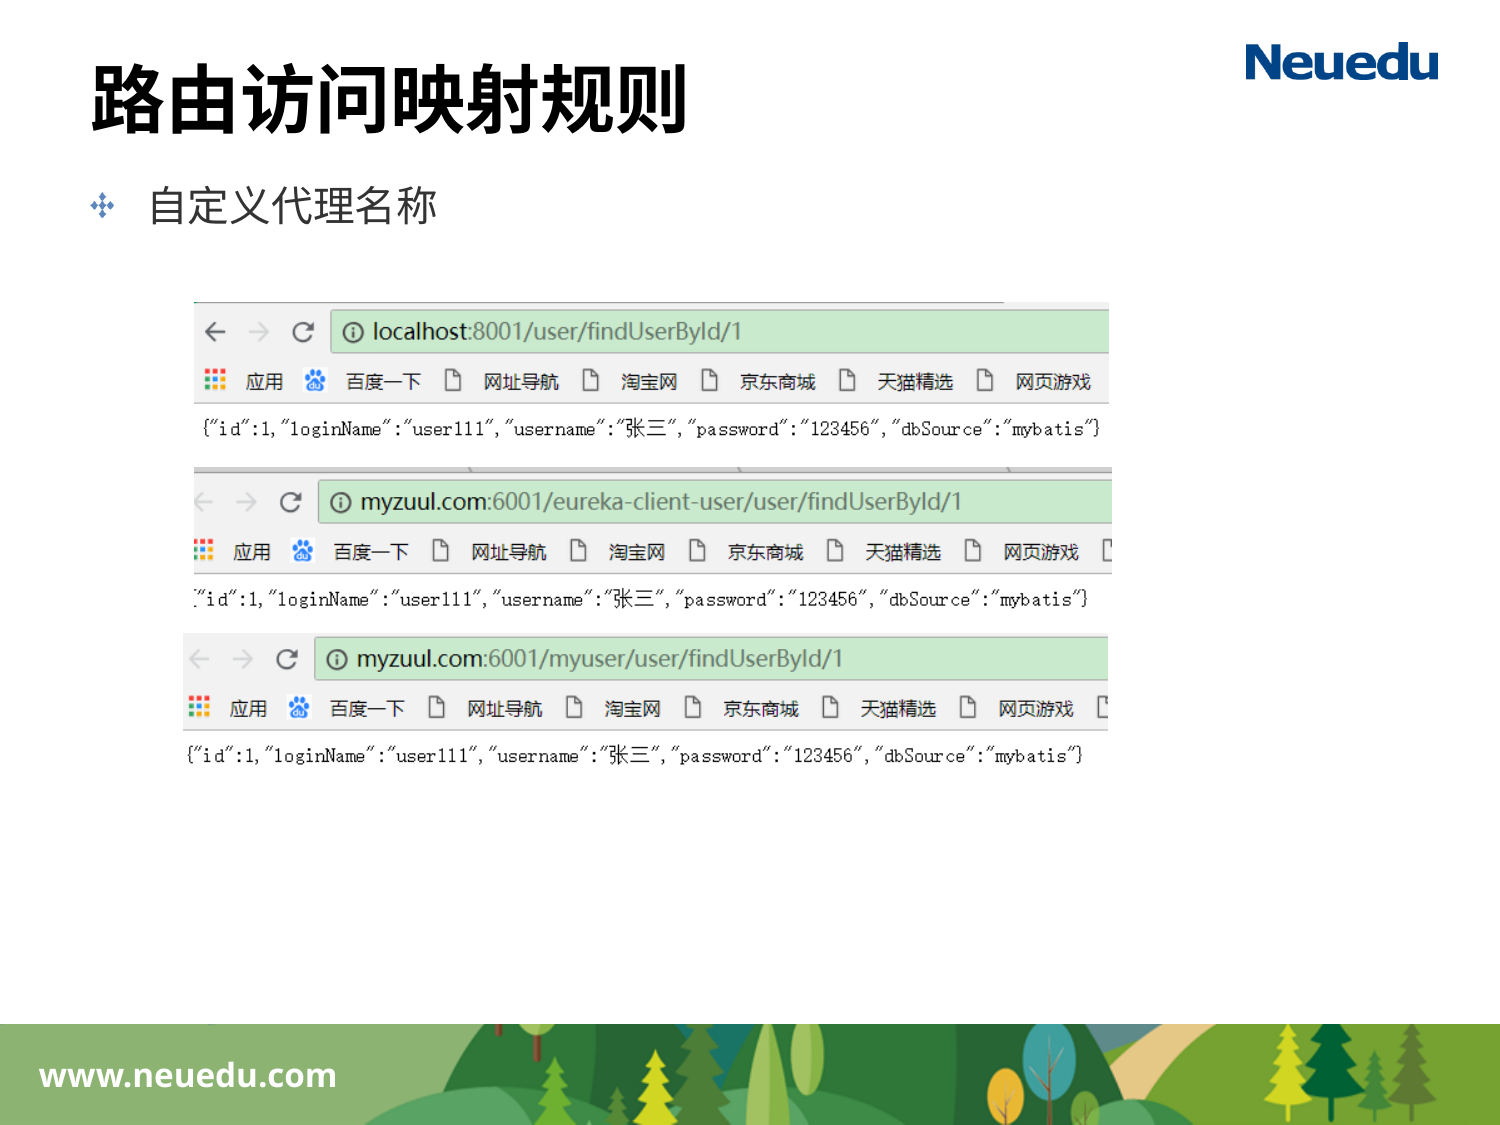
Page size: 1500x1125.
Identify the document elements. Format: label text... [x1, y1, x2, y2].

list 自定义代理名称 [75, 172, 1412, 988]
picture [1246, 42, 1438, 80]
picture [0, 1024, 1500, 1125]
picture [182, 633, 1109, 801]
picture [194, 302, 1109, 463]
picture [194, 467, 1112, 626]
title 路由访问映射规则 [74, 44, 1426, 151]
picture [90, 192, 114, 218]
